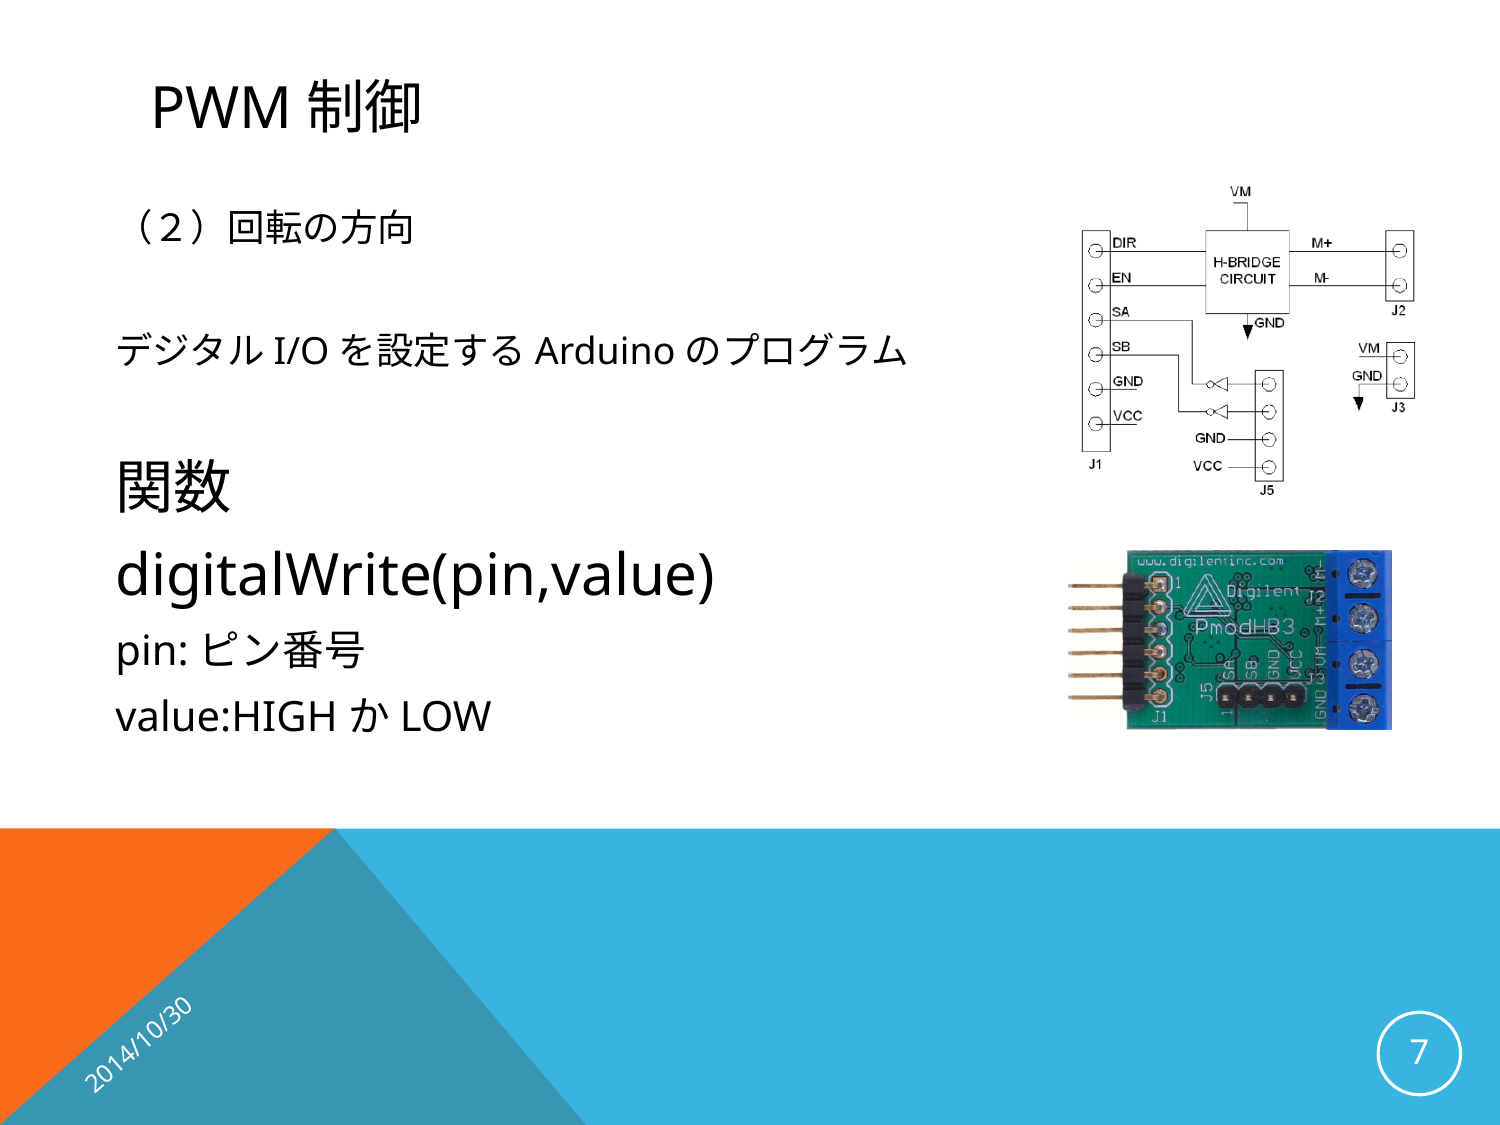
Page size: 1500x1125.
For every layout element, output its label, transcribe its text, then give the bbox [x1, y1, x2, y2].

list （２）回転の方向 デジタルI/Oを設定するArduinoのプログラム 関数 digitalWrite(pin,value) pin:ピン番号 value:HIGHかLOW [100, 196, 975, 787]
picture [1080, 179, 1416, 504]
picture [1068, 550, 1392, 730]
slide_number 7 [1376, 1010, 1463, 1097]
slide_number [65, 849, 357, 1109]
title PWM制御 [135, 60, 1369, 150]
